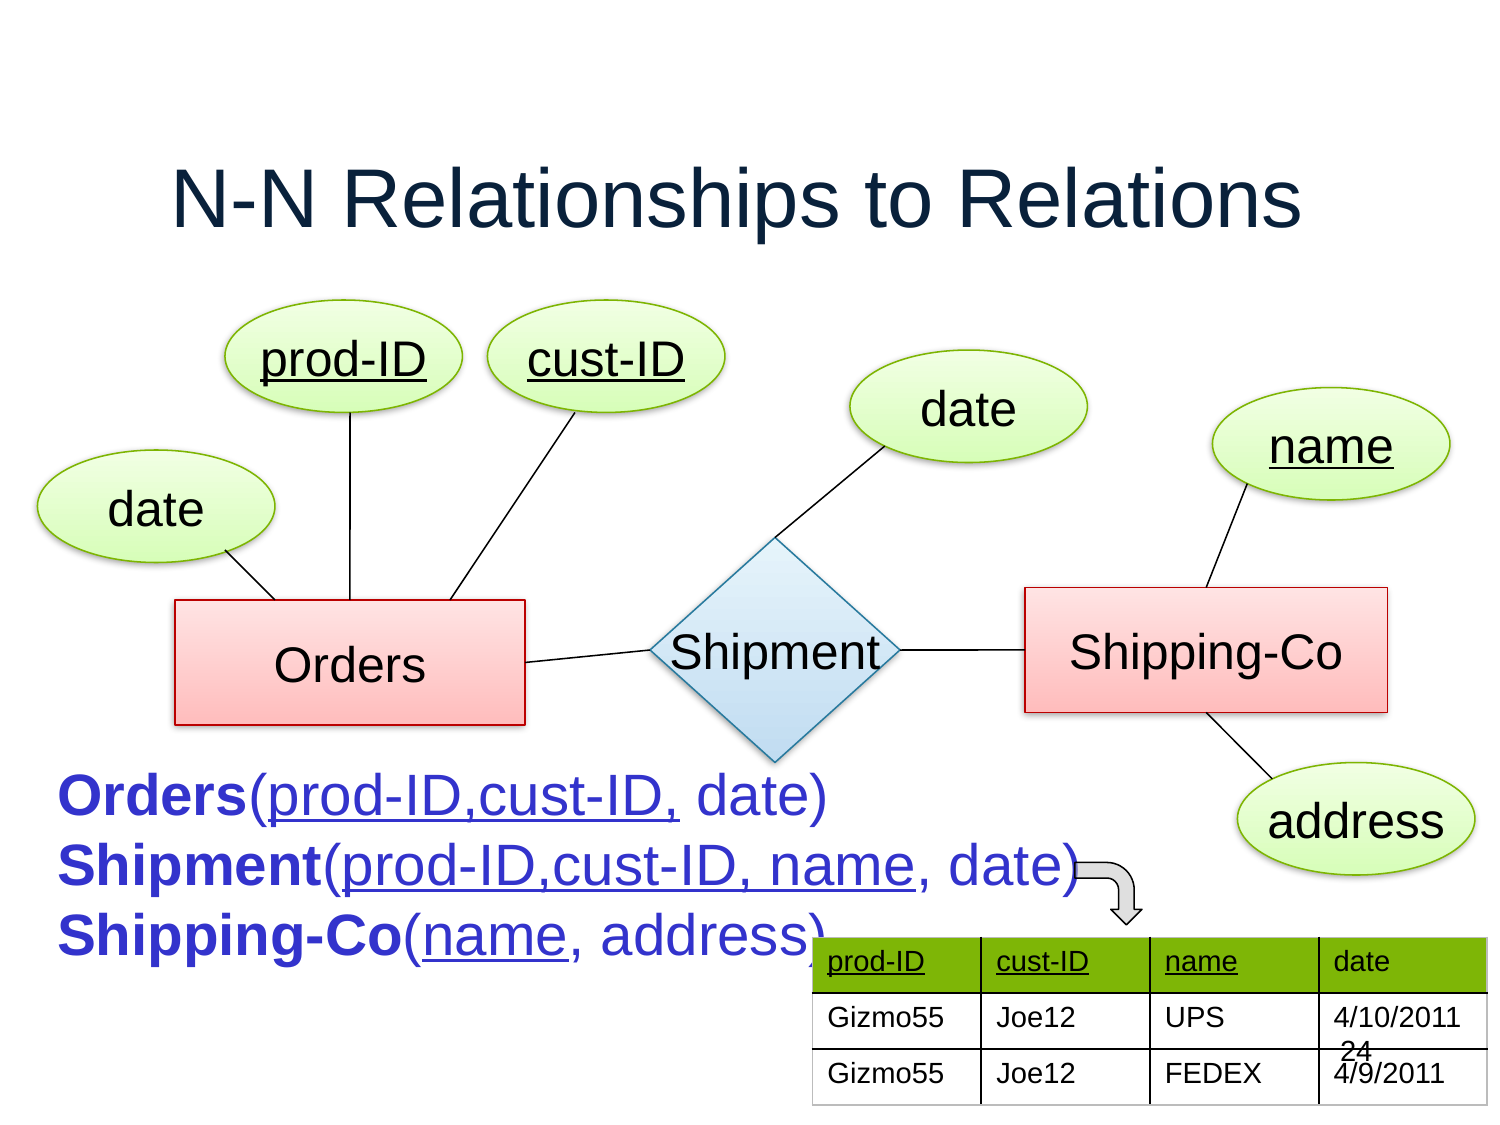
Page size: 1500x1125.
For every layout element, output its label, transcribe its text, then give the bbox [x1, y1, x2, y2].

table_header cust-ID [982, 938, 1149, 992]
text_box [783, 436, 876, 547]
table_header date [1320, 938, 1486, 992]
table_cell Gizmo55 [813, 994, 980, 1048]
text_box name [1211, 386, 1451, 501]
text_box Shipment [649, 537, 901, 750]
table_cell UPS [1151, 994, 1318, 1024]
text_box Orders(prod-ID,cust-ID, date) Shipment(prod-ID,cust-ID, name, date) Shipping-Co(name, address) [42, 750, 1098, 975]
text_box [1205, 712, 1273, 779]
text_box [1174, 514, 1279, 557]
table_cell 4/9/2011 [1320, 1050, 1486, 1104]
table_header name [1151, 938, 1318, 992]
text_box [1074, 862, 1143, 925]
title N-N Relationships to Relations [87, 99, 1388, 288]
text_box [524, 649, 651, 663]
table_cell Joe12 [982, 994, 1149, 1048]
text_box address [1236, 761, 1476, 876]
text_box Shipping-Co [1024, 587, 1388, 713]
slide_number 24 [1074, 1024, 1388, 1101]
text_box date [36, 449, 276, 564]
text_box date [849, 349, 1089, 464]
table_cell Gizmo55 [813, 1050, 980, 1104]
table_header prod-ID [813, 938, 980, 992]
text_box cust-ID [486, 299, 726, 414]
text_box Orders [174, 599, 526, 726]
text_box prod-ID [224, 299, 464, 414]
table_cell Joe12 [982, 1050, 1149, 1104]
table_cell 4/10/2011 [1320, 994, 1486, 1048]
